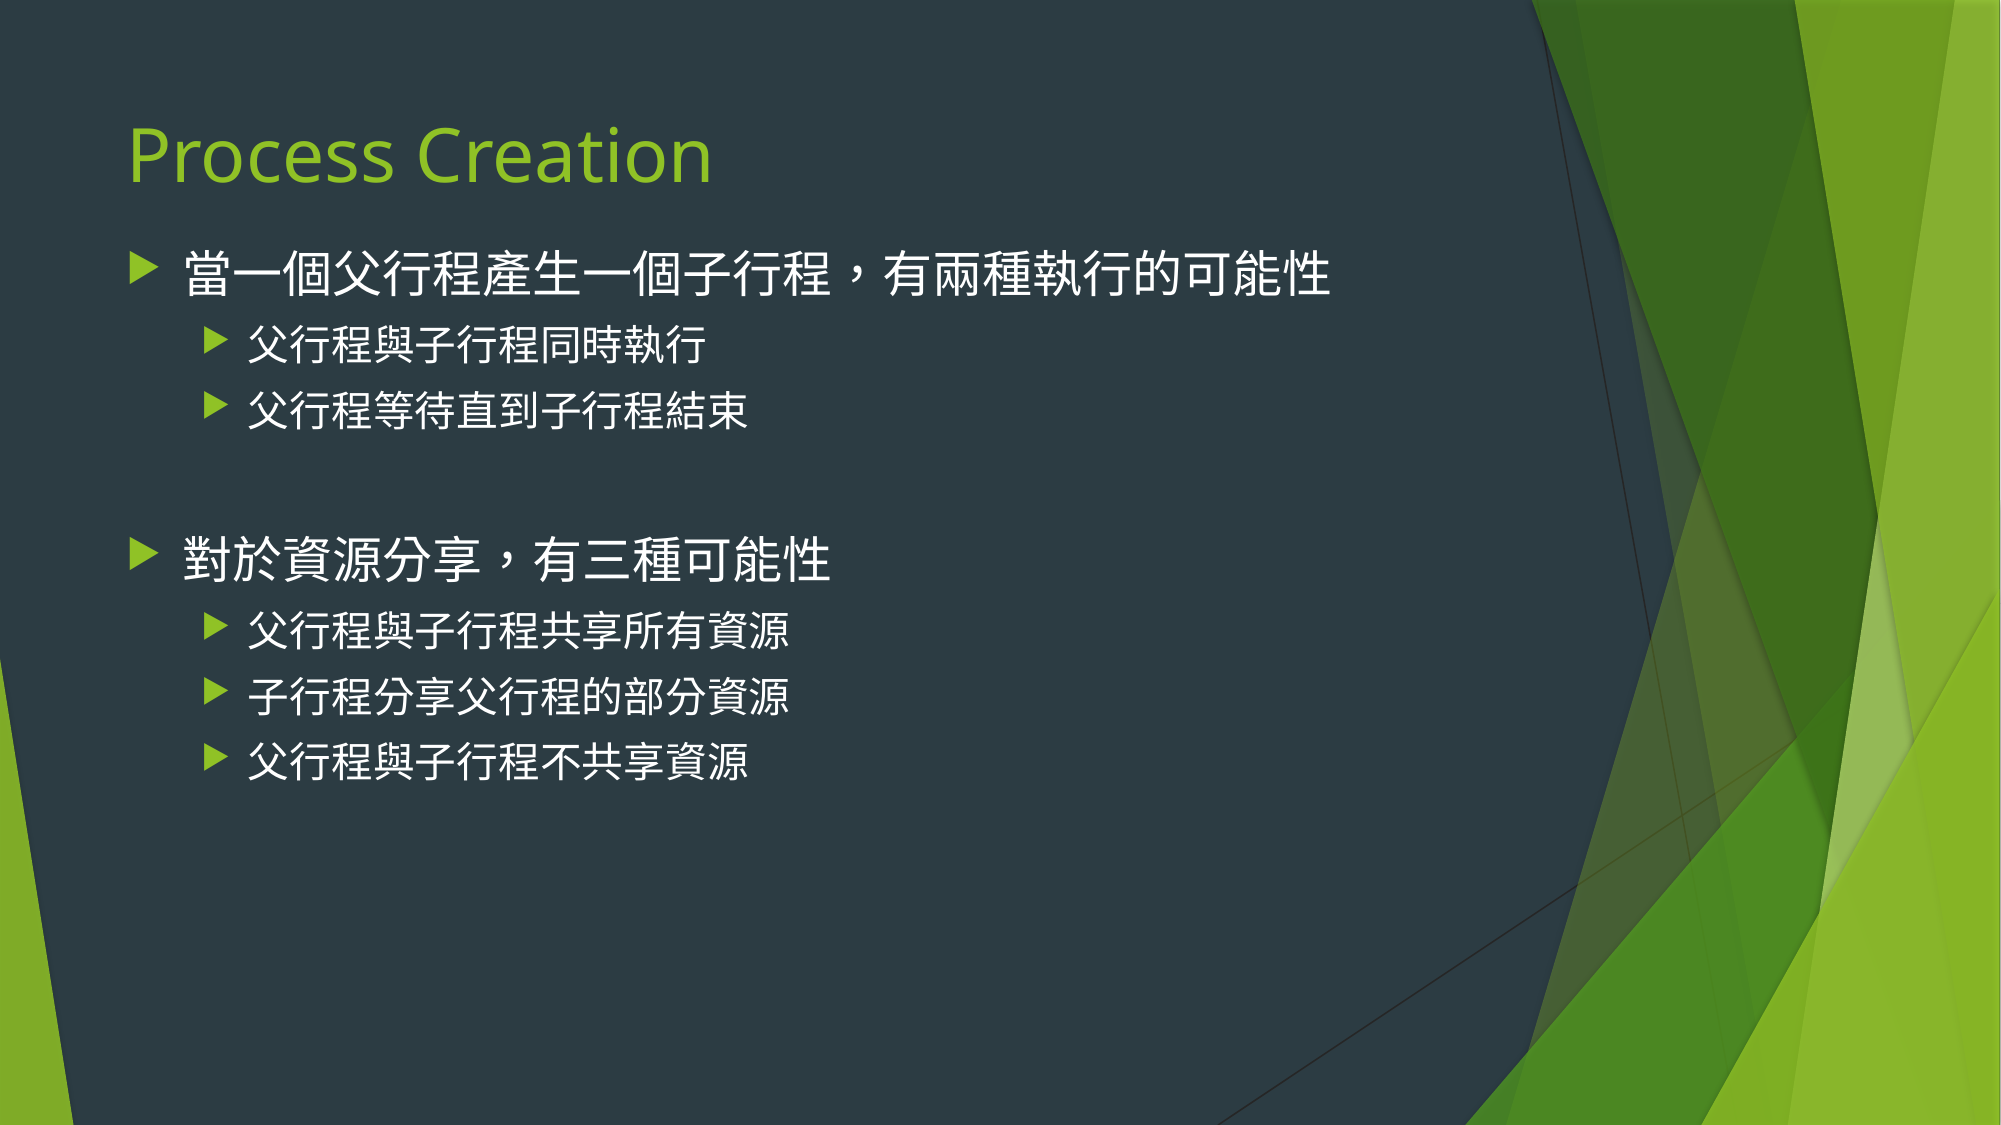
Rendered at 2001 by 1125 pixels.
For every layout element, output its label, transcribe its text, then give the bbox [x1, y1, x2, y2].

title Process Creation [111, 99, 1725, 241]
list 當一個父行程產生一個子行程，有兩種執行的可能性 父行程與子行程同時執行 父行程等待直到子行程結束 對於資源分享，有三種可能性 父行程與子行程共享所有資源 子行程分享父行程的部分資源 父行程與子行程不共享資源 [111, 241, 1725, 1065]
